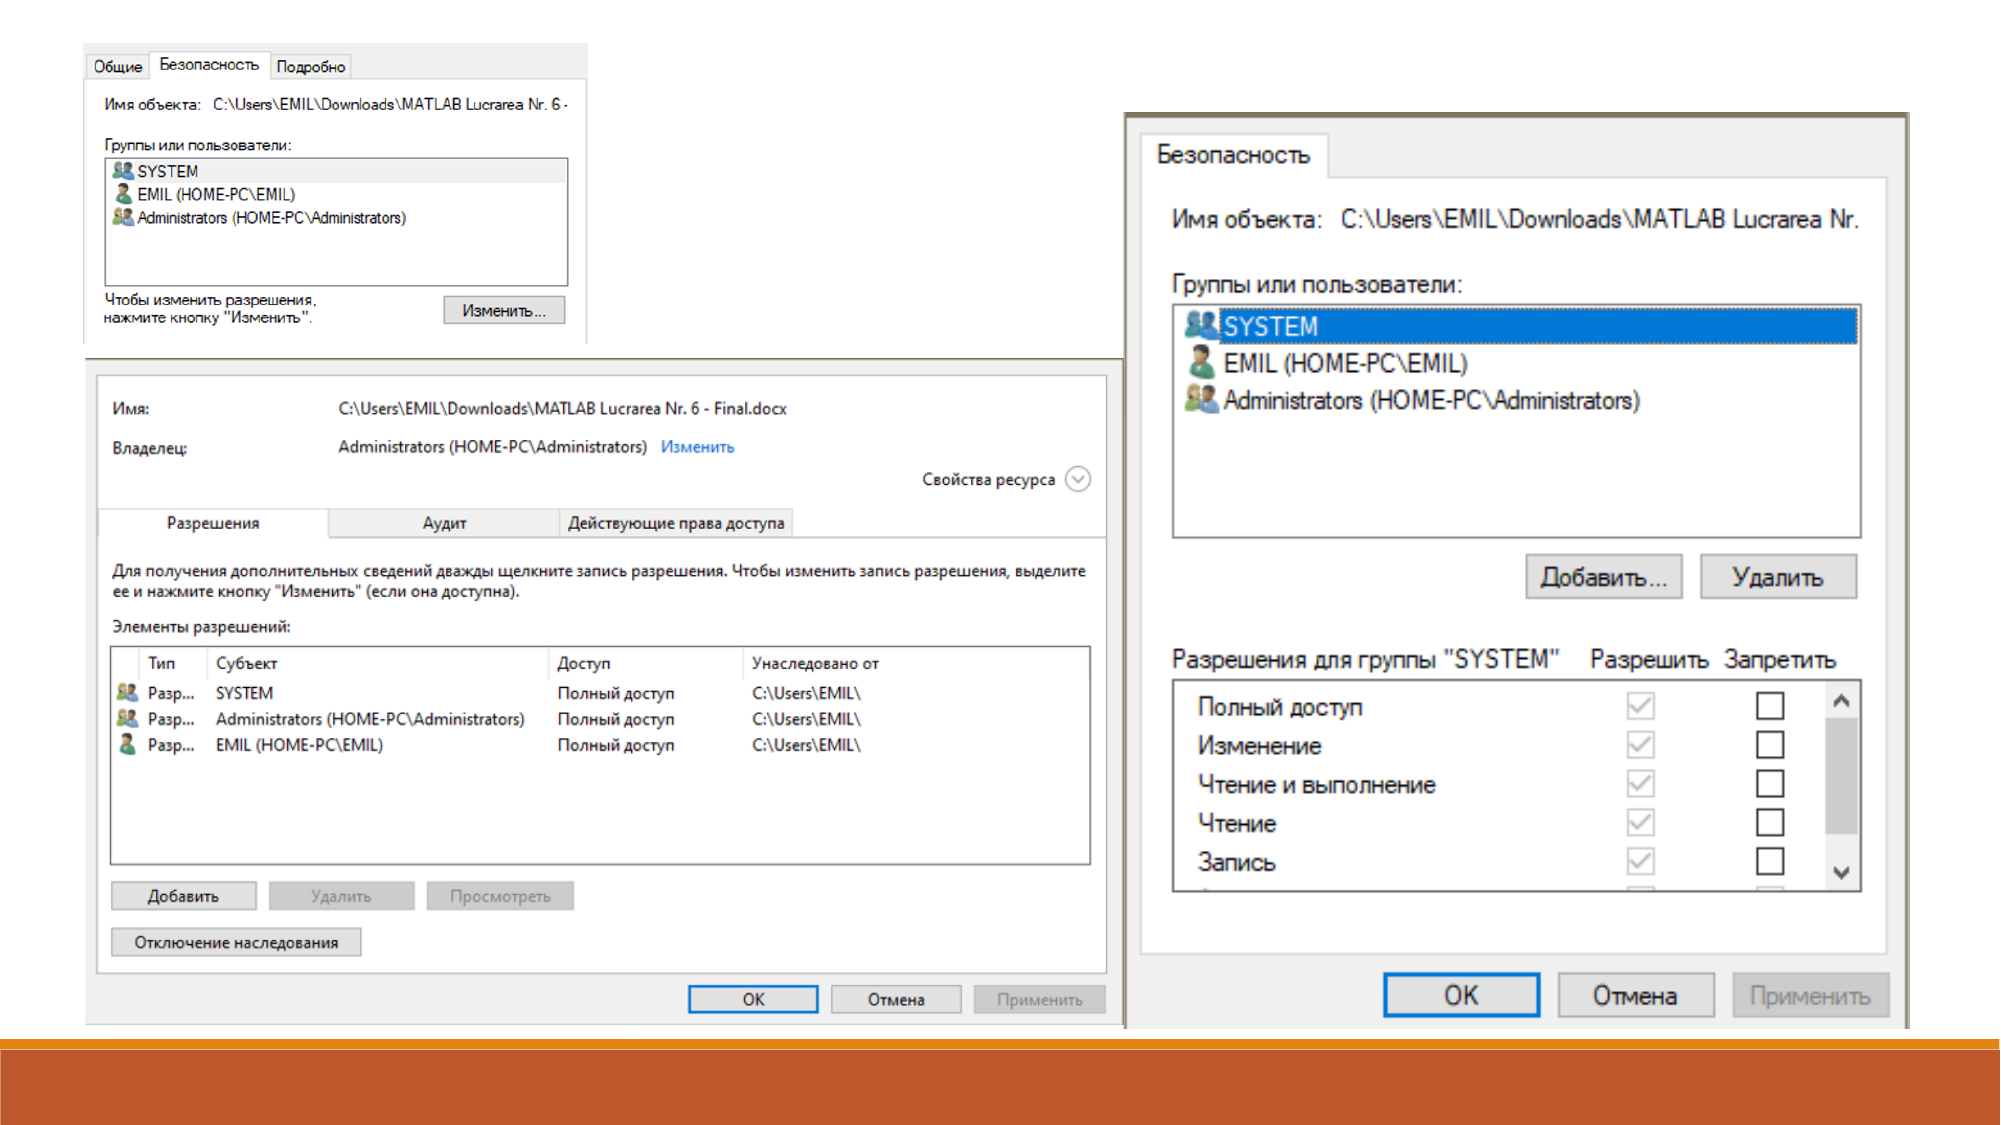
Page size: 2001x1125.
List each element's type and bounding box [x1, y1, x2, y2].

picture [82, 112, 1910, 1029]
picture [82, 42, 589, 344]
